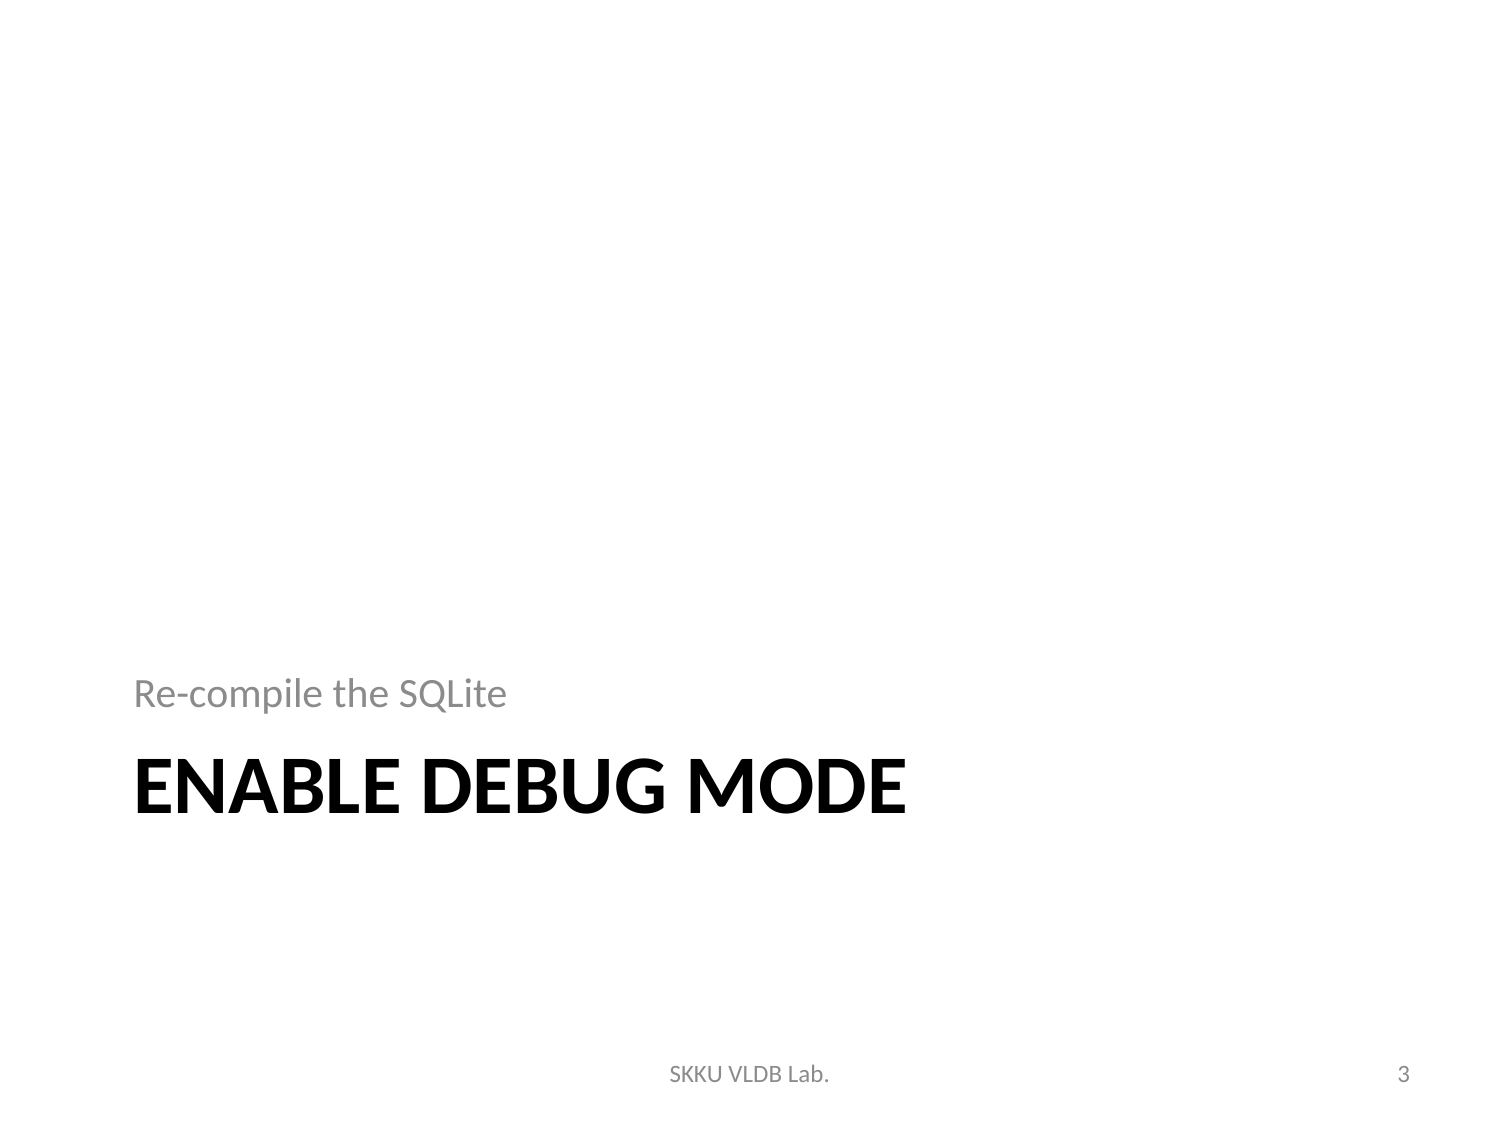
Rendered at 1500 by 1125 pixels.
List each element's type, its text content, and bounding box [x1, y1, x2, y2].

title Enable debug mode [118, 723, 1394, 947]
list Re-compile the SQLite [118, 476, 1394, 723]
footer SKKU VLDB Lab. [512, 1042, 988, 1103]
slide_number 3 [1074, 1042, 1425, 1103]
